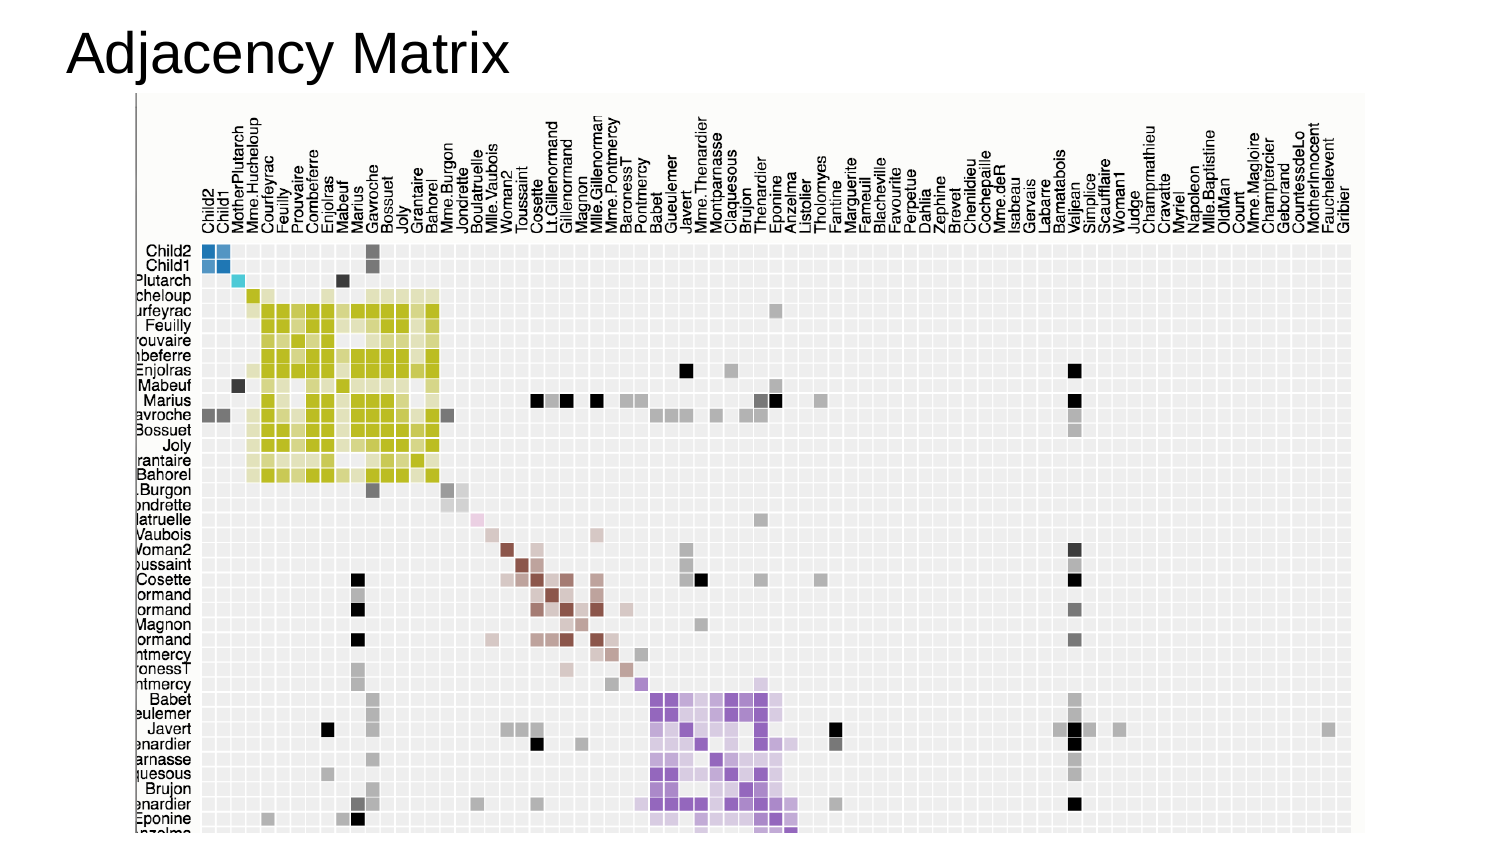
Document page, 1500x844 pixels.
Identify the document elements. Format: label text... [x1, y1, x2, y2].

title Adjacency Matrix [51, 0, 1449, 94]
picture [135, 93, 1365, 833]
